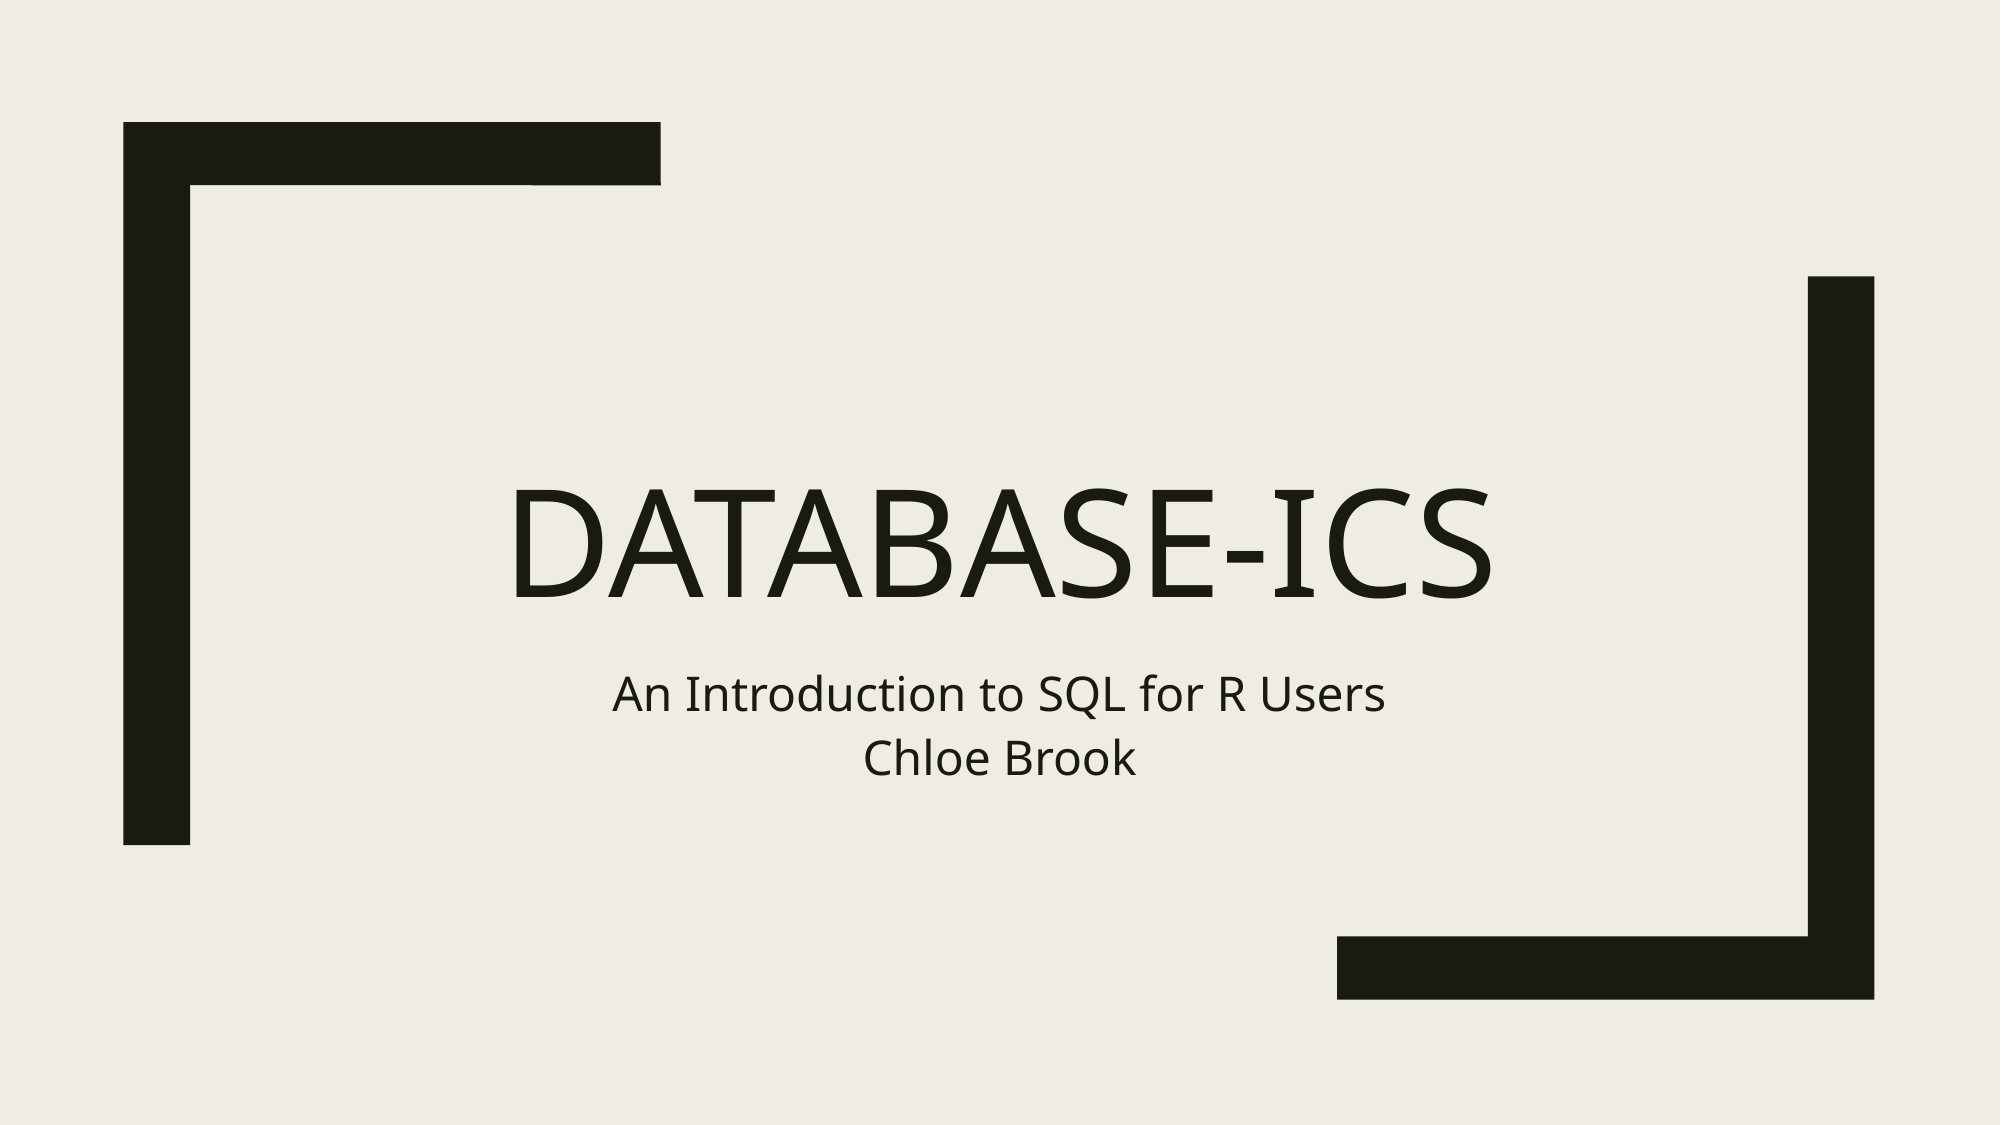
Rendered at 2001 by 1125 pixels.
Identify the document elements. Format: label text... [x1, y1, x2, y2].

subtitle An Introduction to SQL for R Users Chloe Brook [439, 649, 1561, 828]
title Database-ics [314, 293, 1686, 638]
